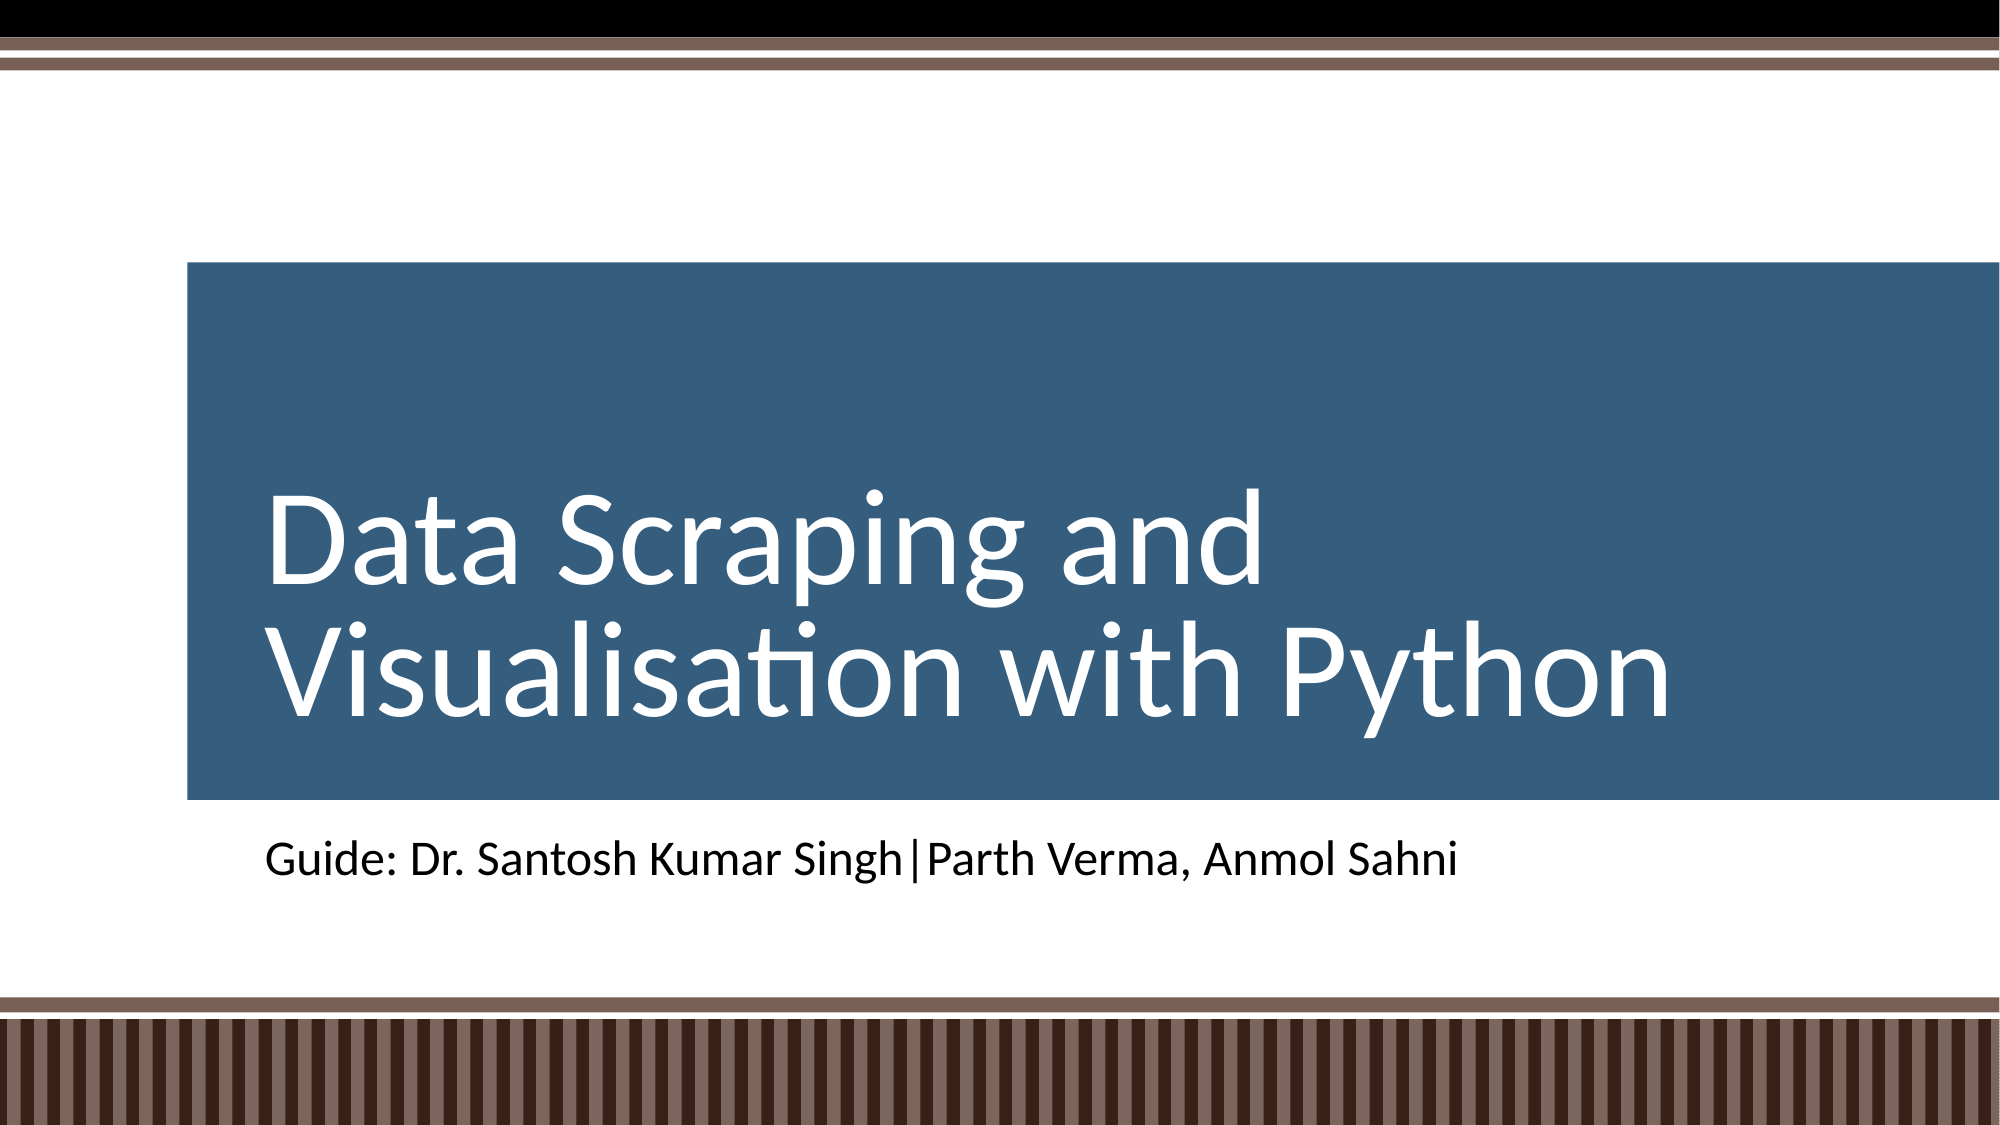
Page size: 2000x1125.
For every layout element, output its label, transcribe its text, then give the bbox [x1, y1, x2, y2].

title Data Scraping and Visualisation with Python [249, 312, 1750, 750]
subtitle Guide: Dr. Santosh Kumar Singh|Parth Verma, Anmol Sahni [249, 825, 1600, 963]
